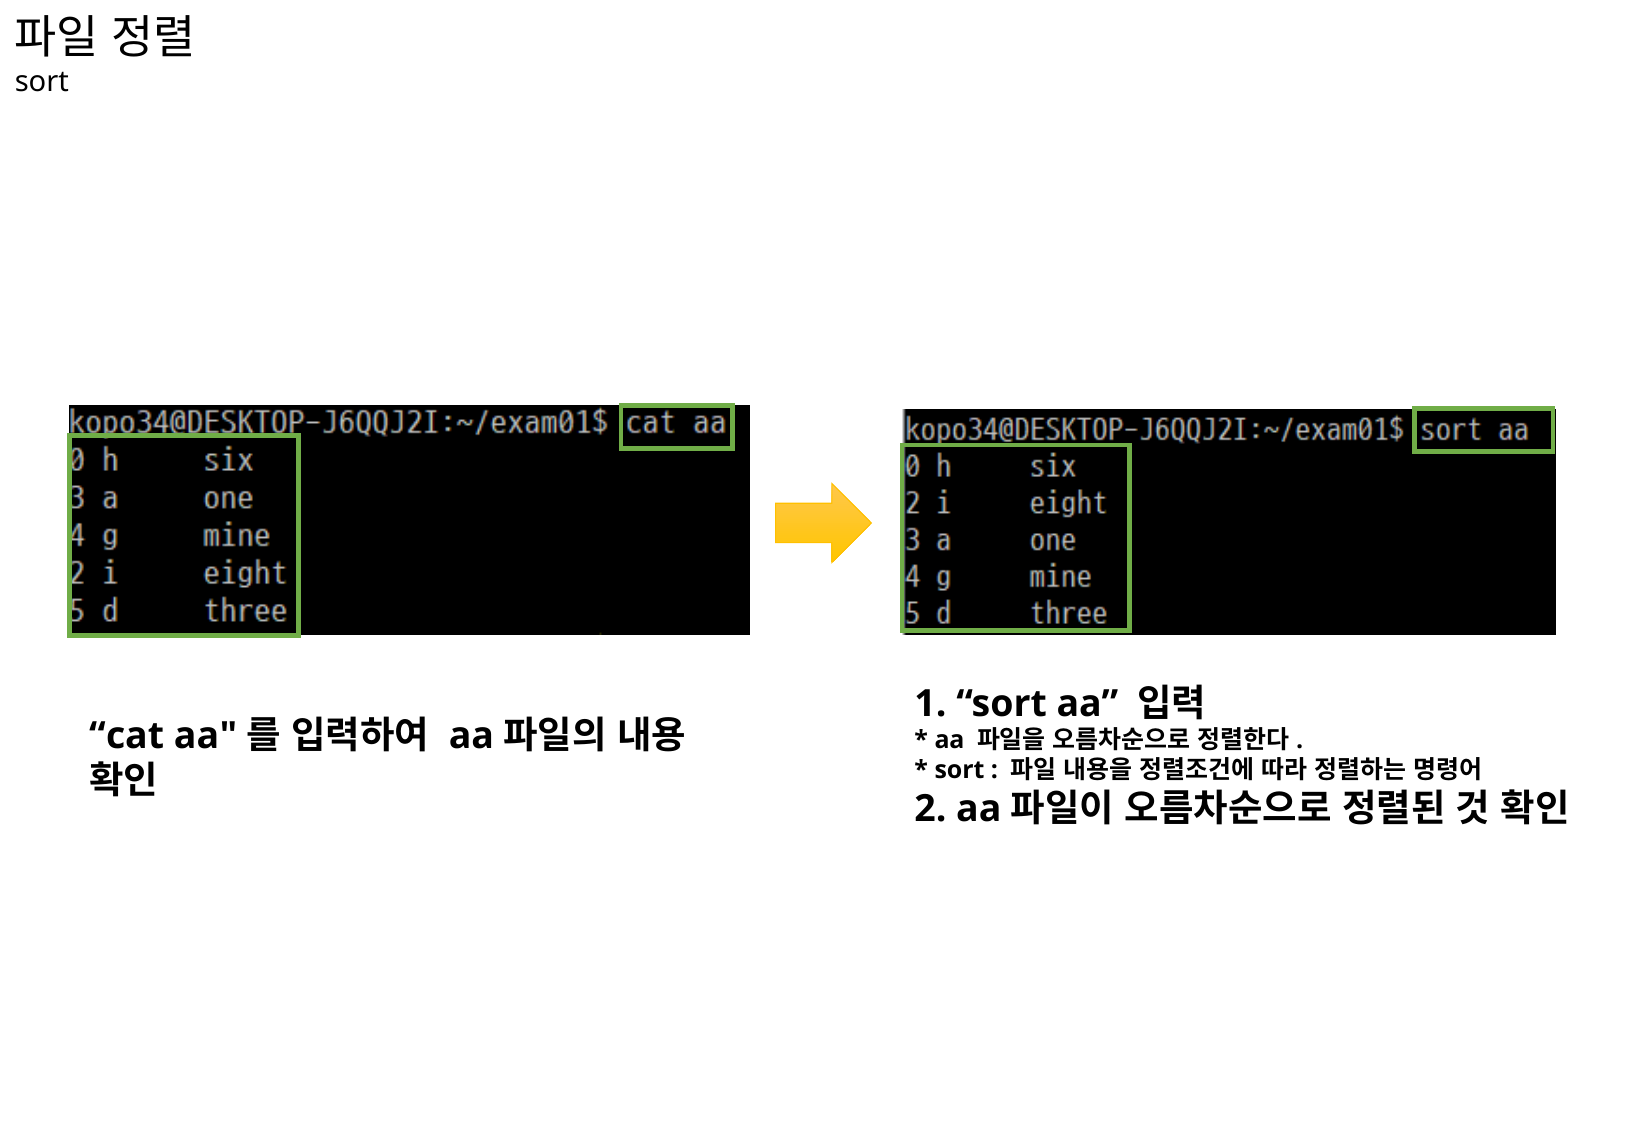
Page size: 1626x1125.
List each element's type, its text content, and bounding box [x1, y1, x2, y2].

text_box 파일 정렬 sort [0, 0, 455, 105]
picture [901, 408, 1556, 636]
text_box “cat aa"를 입력하여 aa파일의 내용 확인 [74, 704, 779, 854]
text_box 1. “sort aa” 입력 * aa 파일을 오름차순으로 정렬한다. * sort : 파일 내용을 정렬조건에 따라 정렬하는 명령어 2. aa파일이 오름차순으로 정렬된 것 확인 [899, 671, 1625, 836]
picture [68, 405, 751, 635]
text_box [775, 483, 872, 563]
